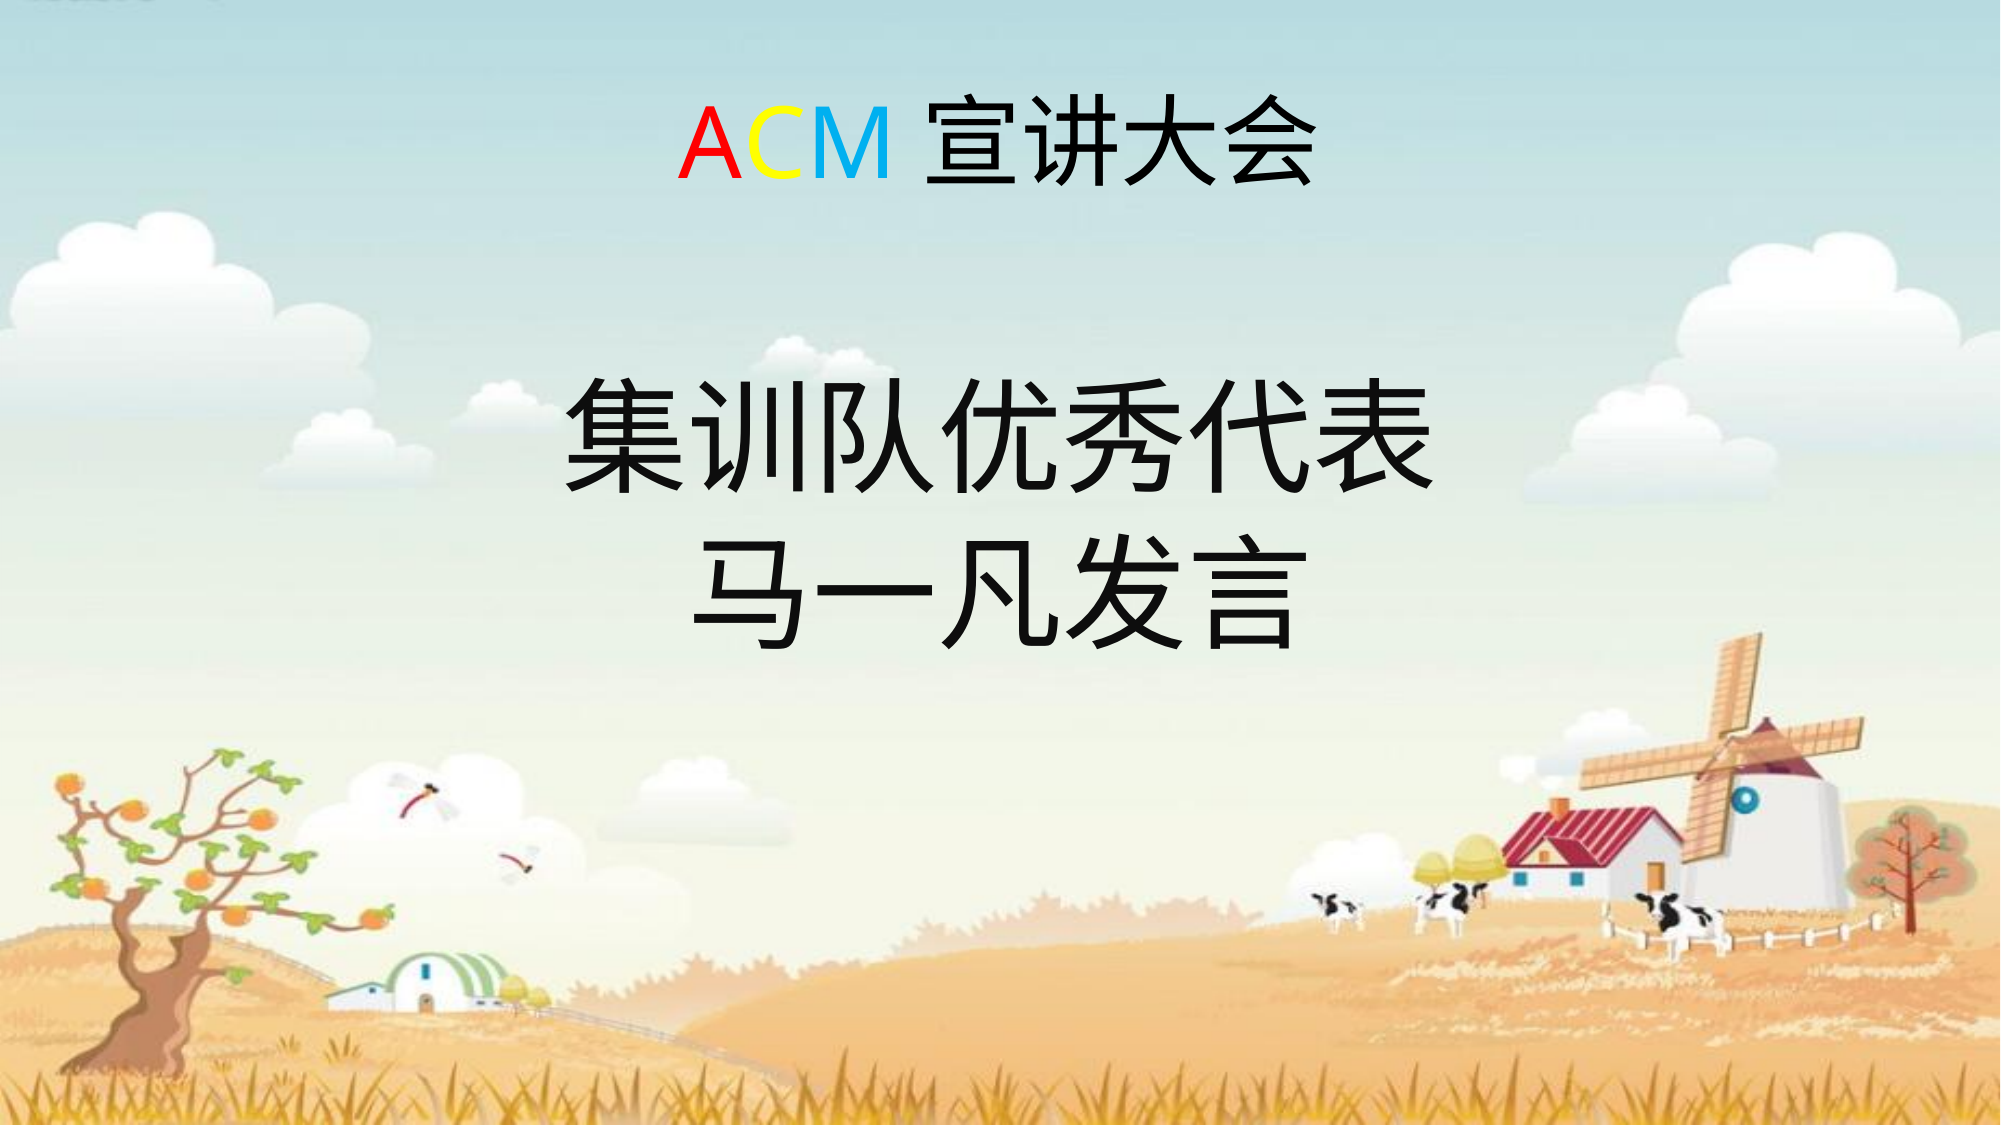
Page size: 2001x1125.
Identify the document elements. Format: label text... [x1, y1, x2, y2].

subtitle 集训队优秀代表 马一凡发言 [276, 368, 1724, 640]
picture [0, 0, 2001, 1125]
text_box ACM宣讲大会 [512, 21, 1488, 208]
